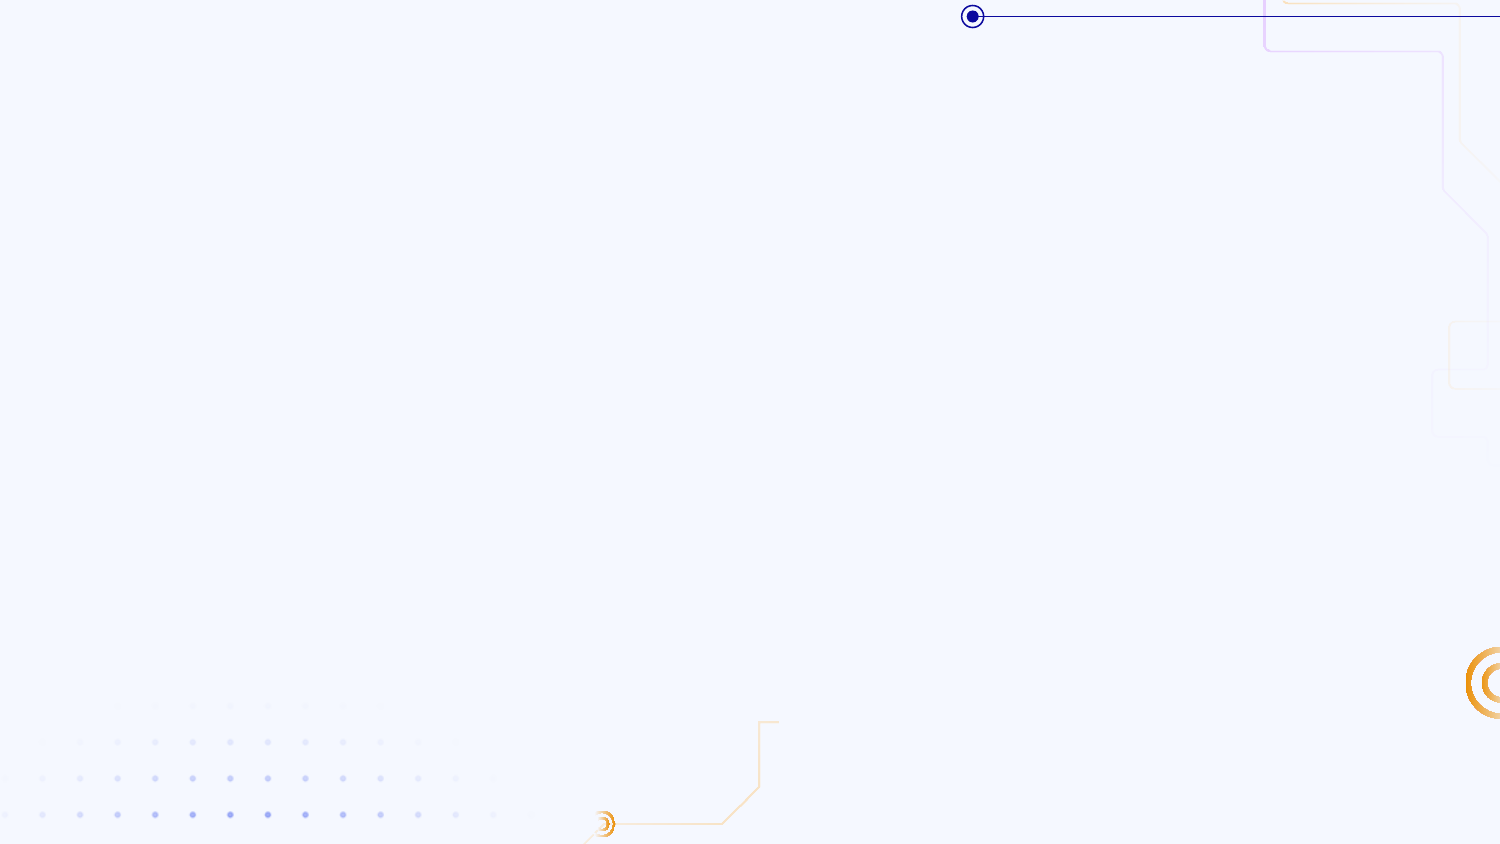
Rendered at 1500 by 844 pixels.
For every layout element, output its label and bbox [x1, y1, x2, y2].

picture [0, 654, 561, 844]
